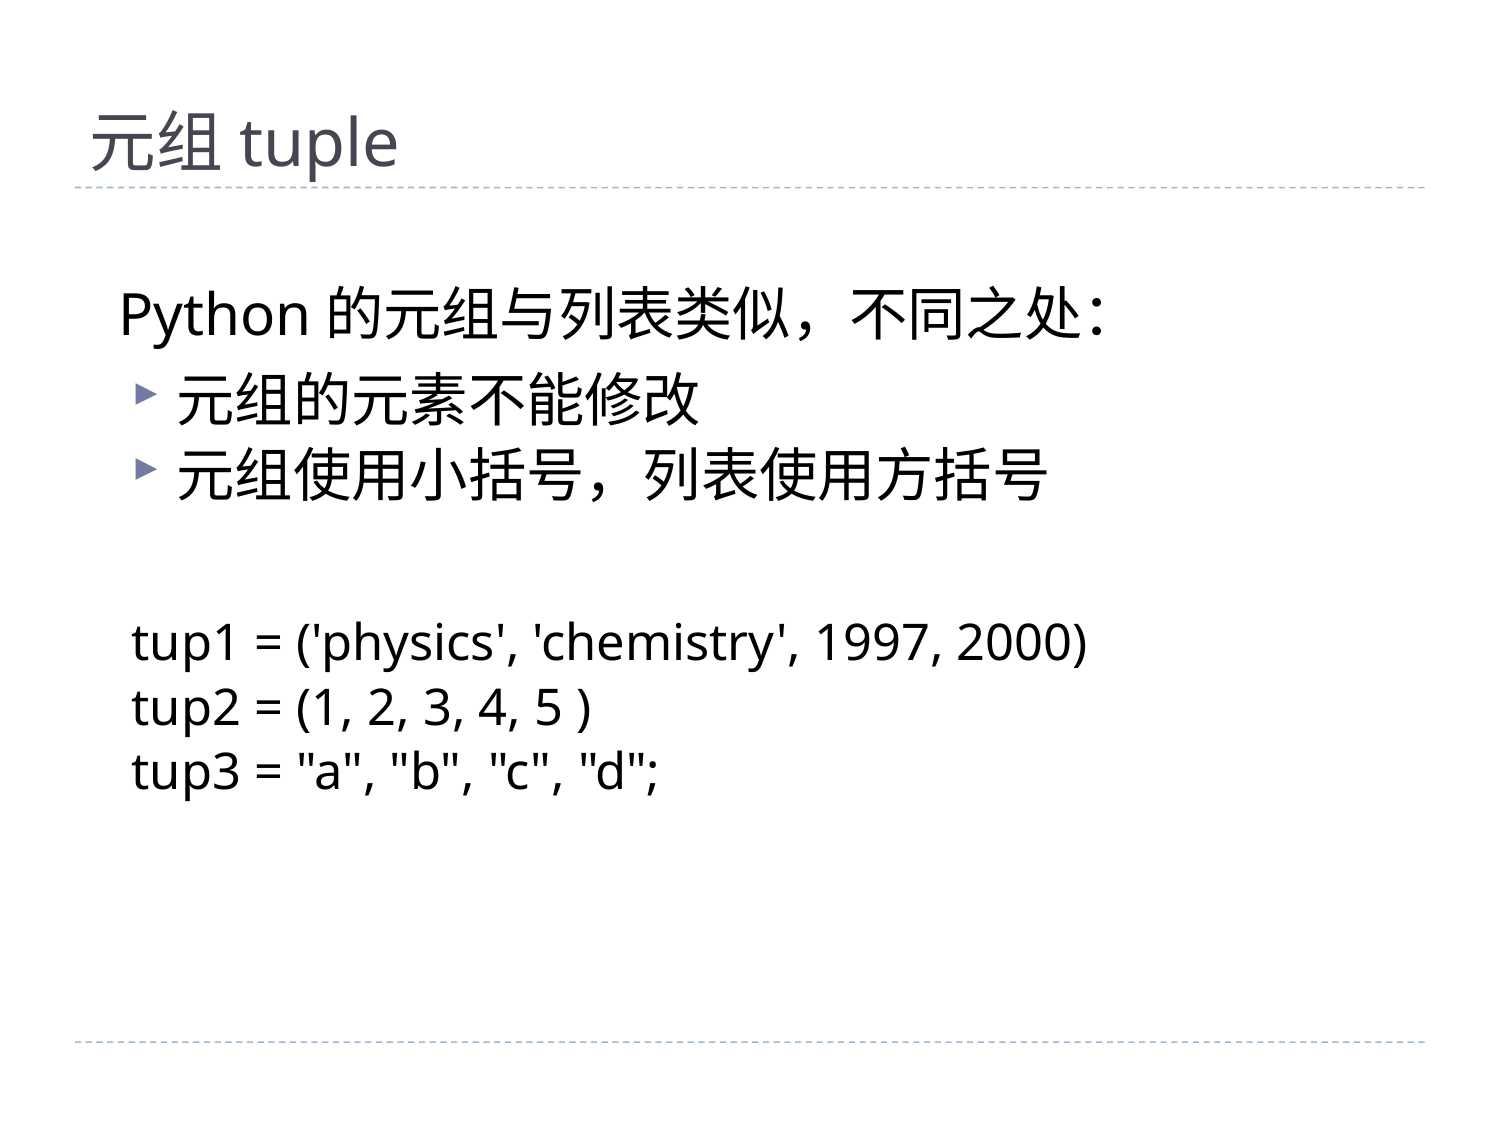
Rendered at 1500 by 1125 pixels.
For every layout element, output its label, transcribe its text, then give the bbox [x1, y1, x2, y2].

text_box tup1 = ('physics', 'chemistry', 1997, 2000) tup2 = (1, 2, 3, 4, 5 ) tup3 = "a", "b", "c", "d"; [117, 609, 1468, 809]
title 元组tuple [75, 24, 1425, 188]
list 元组的元素不能修改 元组使用小括号，列表使用方括号 [117, 363, 1468, 563]
text_box Python的元组与列表类似，不同之处： [103, 269, 1156, 355]
